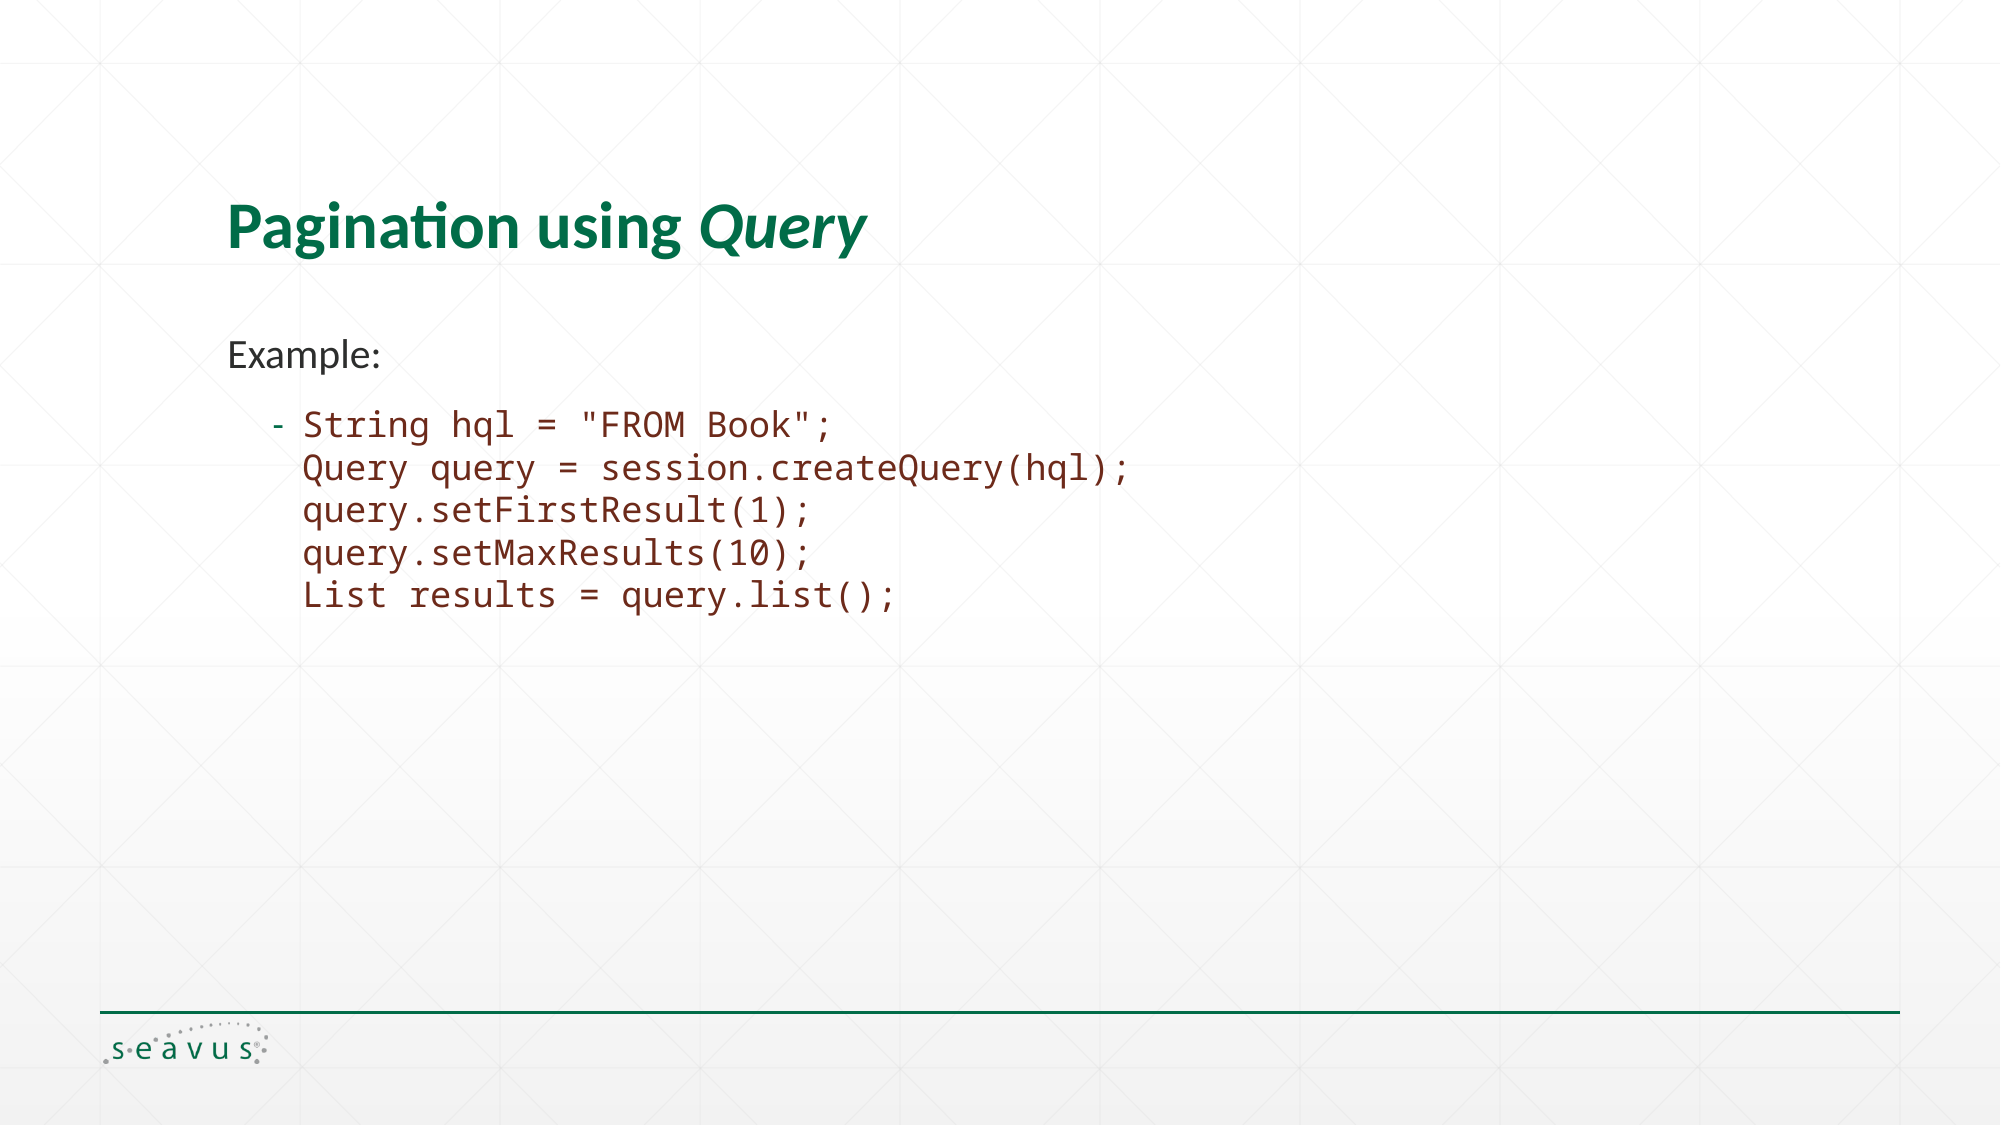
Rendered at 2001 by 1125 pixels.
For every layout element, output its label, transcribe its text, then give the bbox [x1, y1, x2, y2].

list Example: String hql = "FROM Book"; Query query = session.createQuery(hql); query.setFirstResult(1); query.setMaxResults(10); List results = query.list(); [212, 324, 1788, 950]
title Pagination using Query [212, 82, 1788, 271]
picture [103, 1022, 268, 1064]
